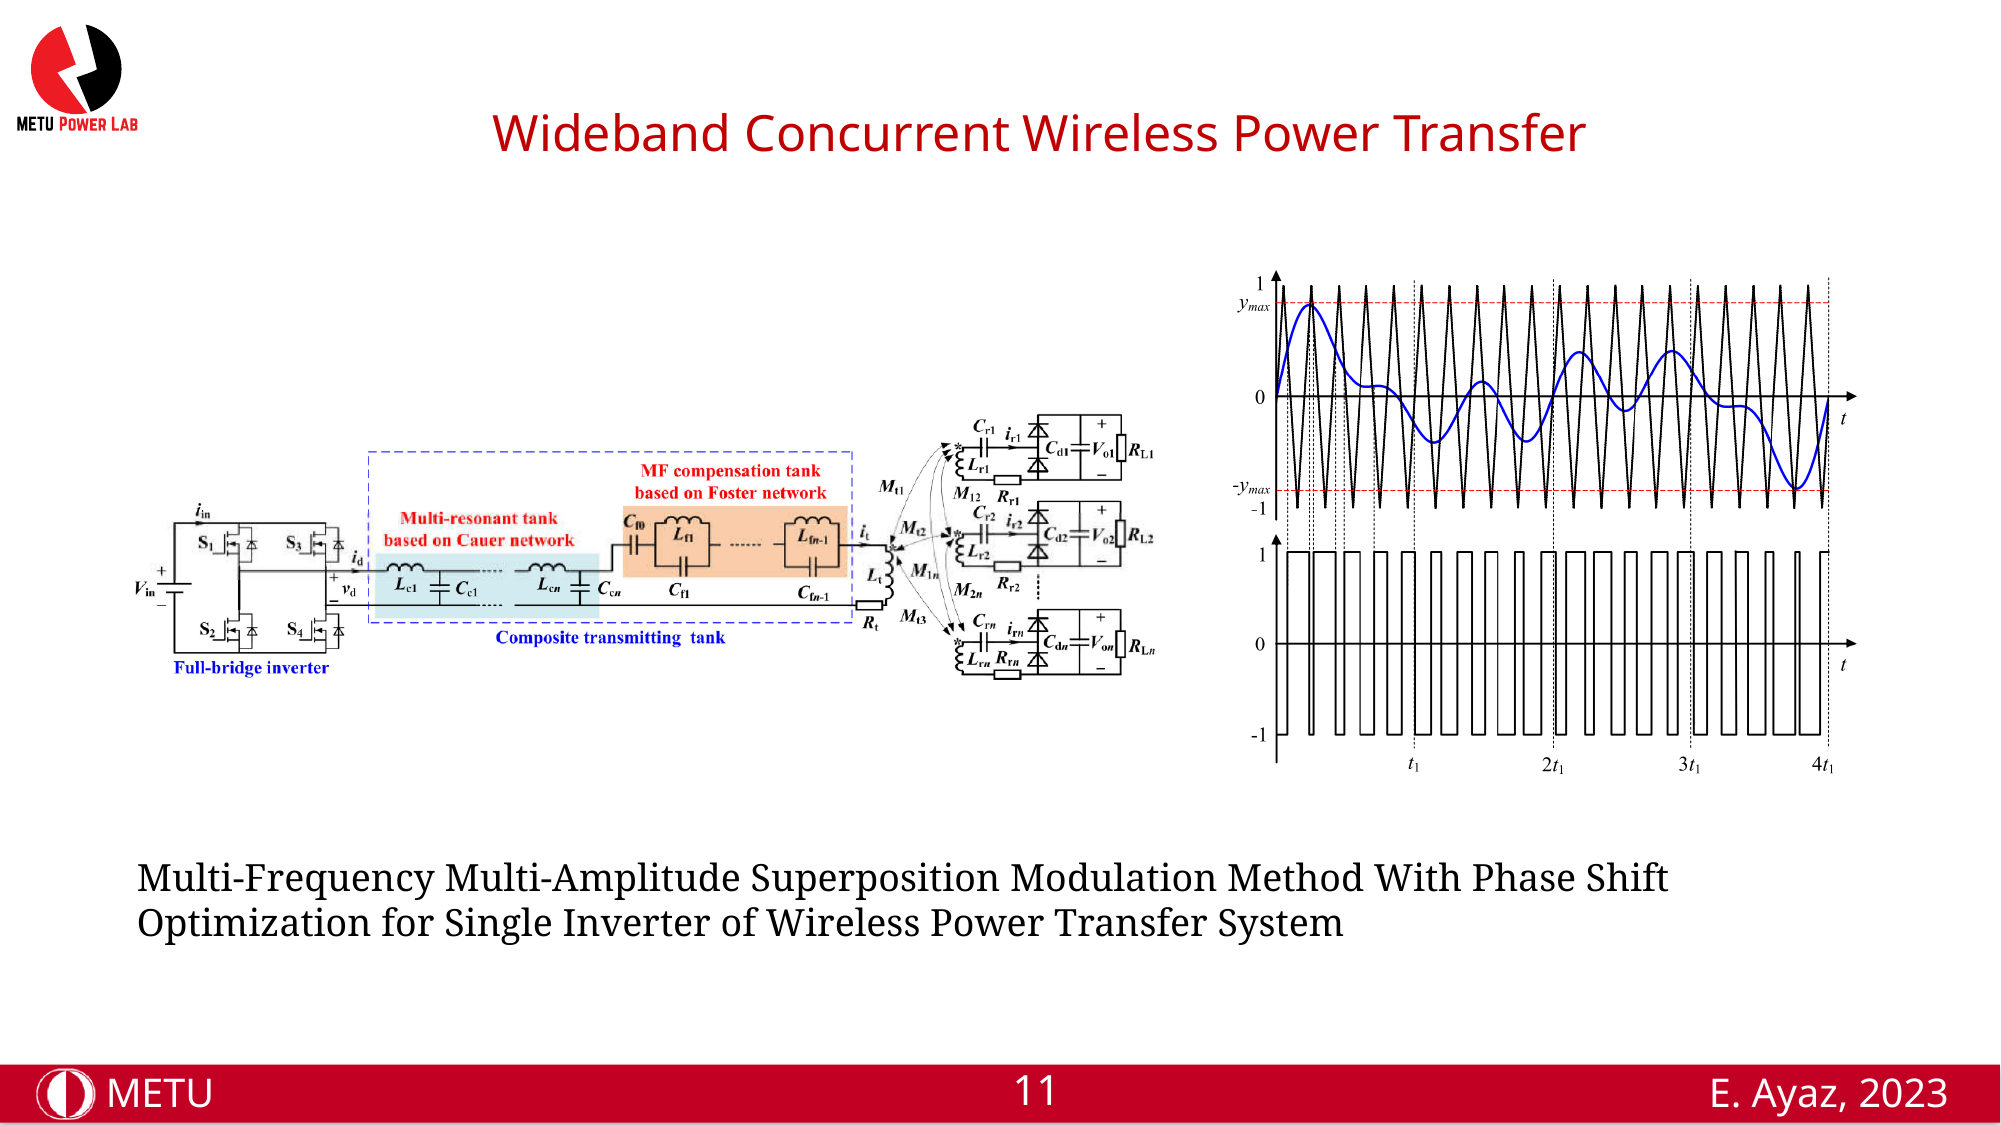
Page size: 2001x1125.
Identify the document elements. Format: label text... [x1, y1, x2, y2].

picture [1224, 241, 1909, 780]
picture [30, 1068, 99, 1120]
text_box Multi-Frequency Multi-Amplitude Superposition Modulation Method With Phase Shift Optimization for Single Inverter of Wireless Power Transfer System [122, 846, 1878, 952]
title Wideband Concurrent Wireless Power Transfer [355, 37, 1738, 226]
picture [91, 373, 1182, 699]
